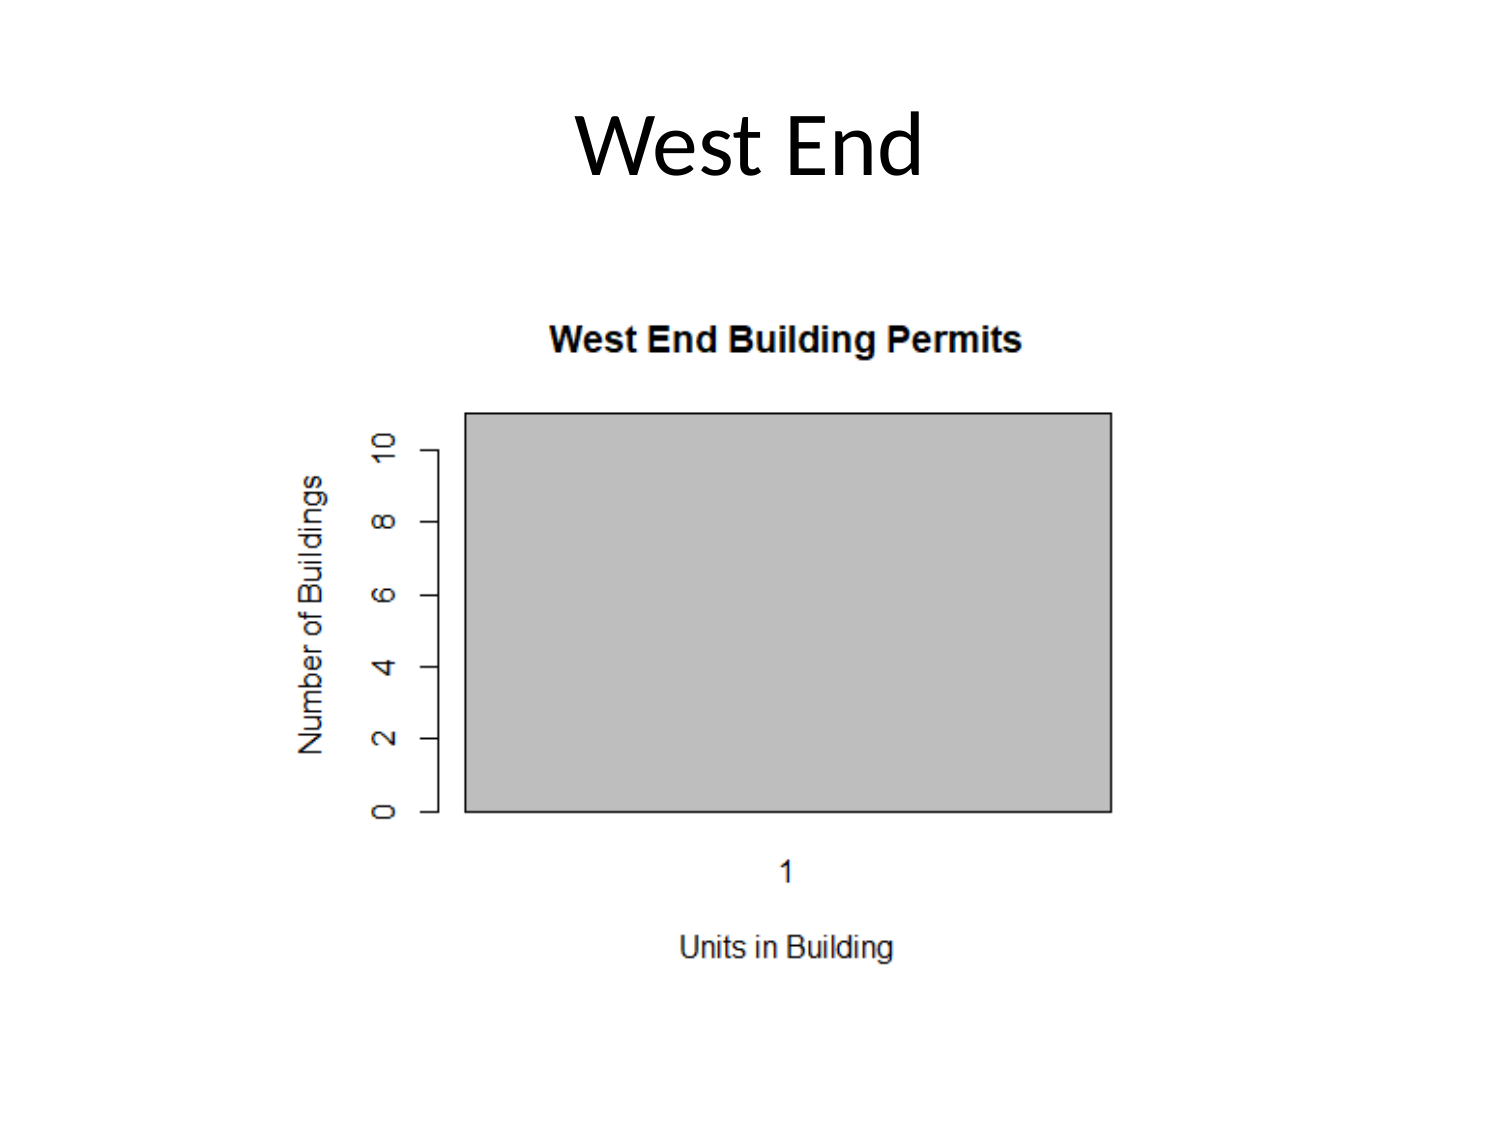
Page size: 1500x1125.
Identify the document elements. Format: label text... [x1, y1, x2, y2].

picture [287, 262, 1215, 1005]
title West End [75, 45, 1425, 233]
